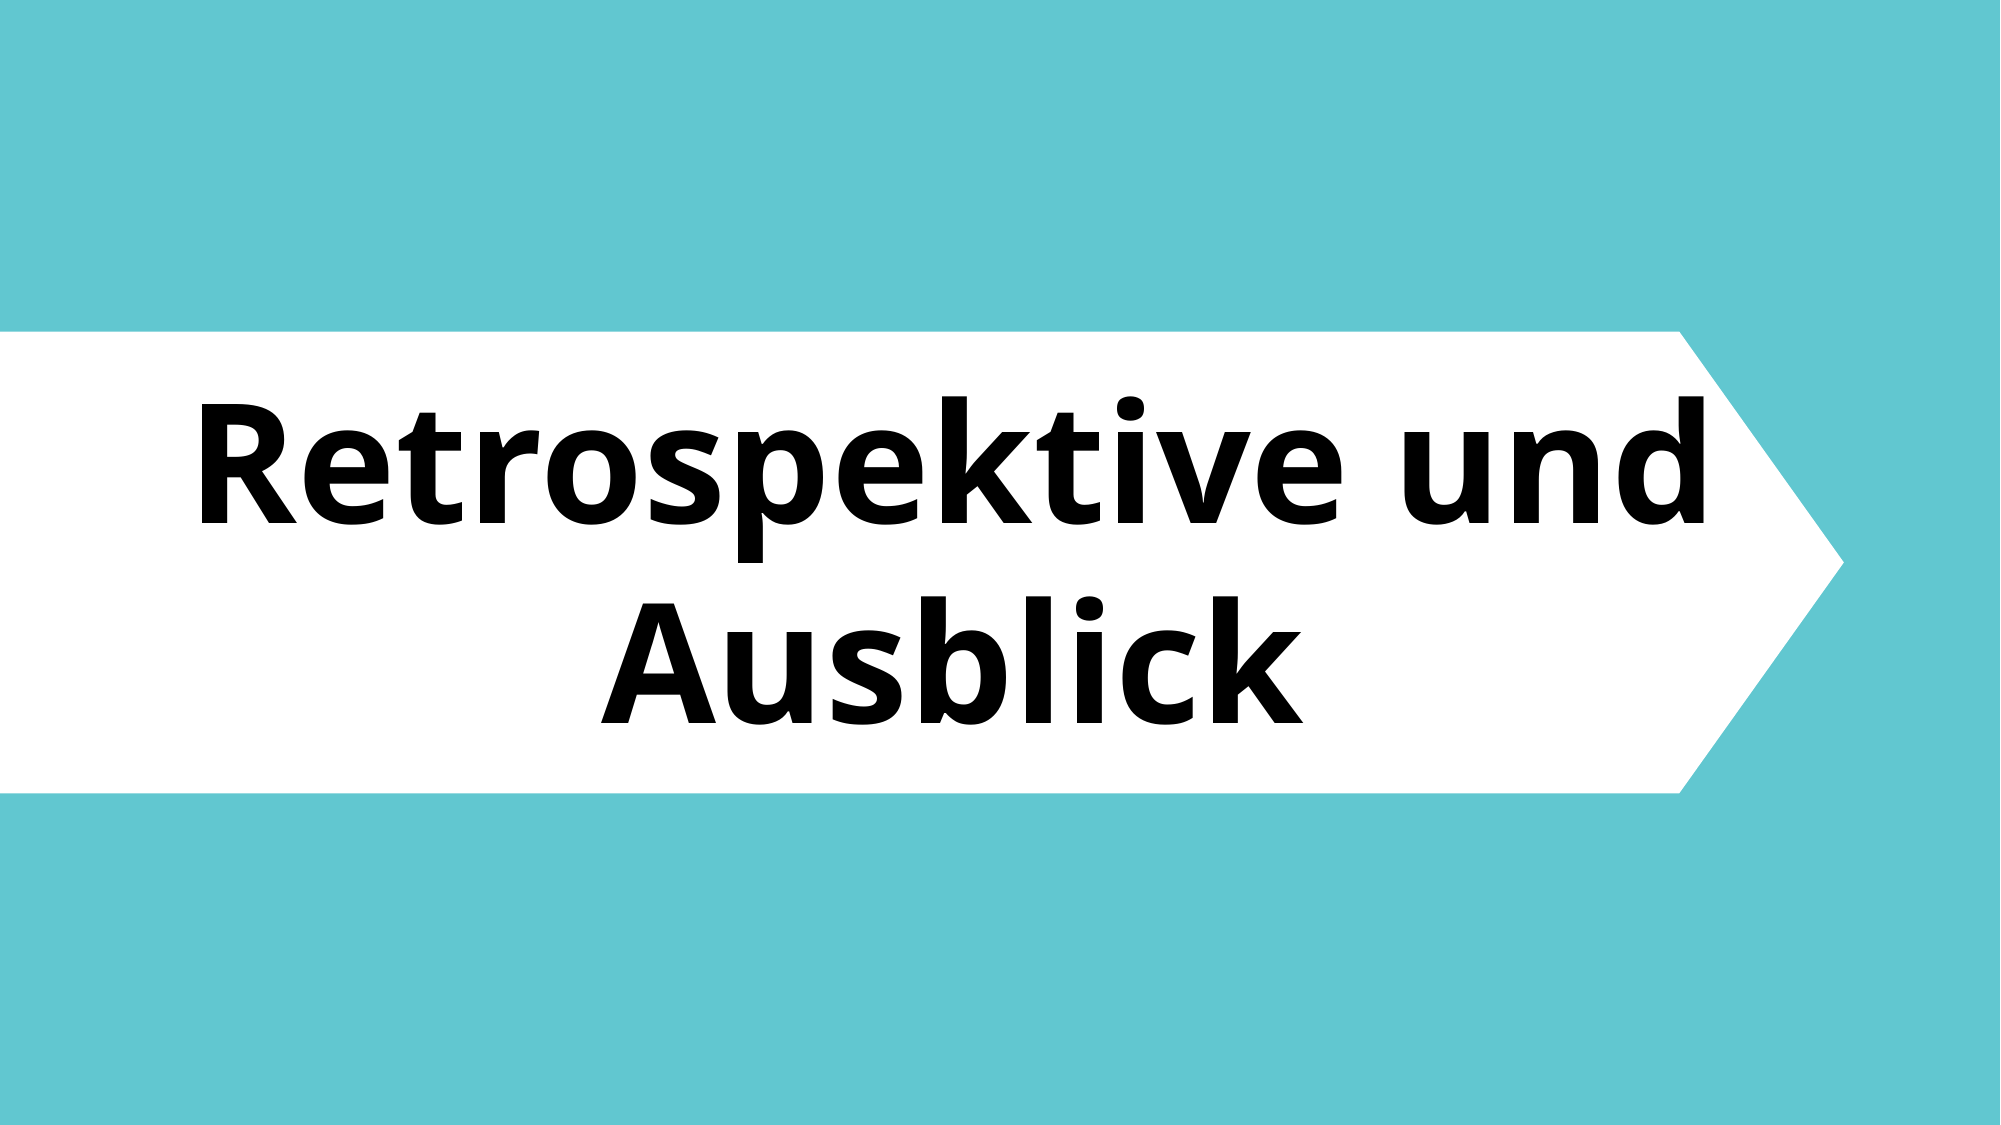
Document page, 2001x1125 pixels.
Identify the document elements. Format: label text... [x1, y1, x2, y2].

title Retrospektive und Ausblick [108, 342, 1797, 783]
